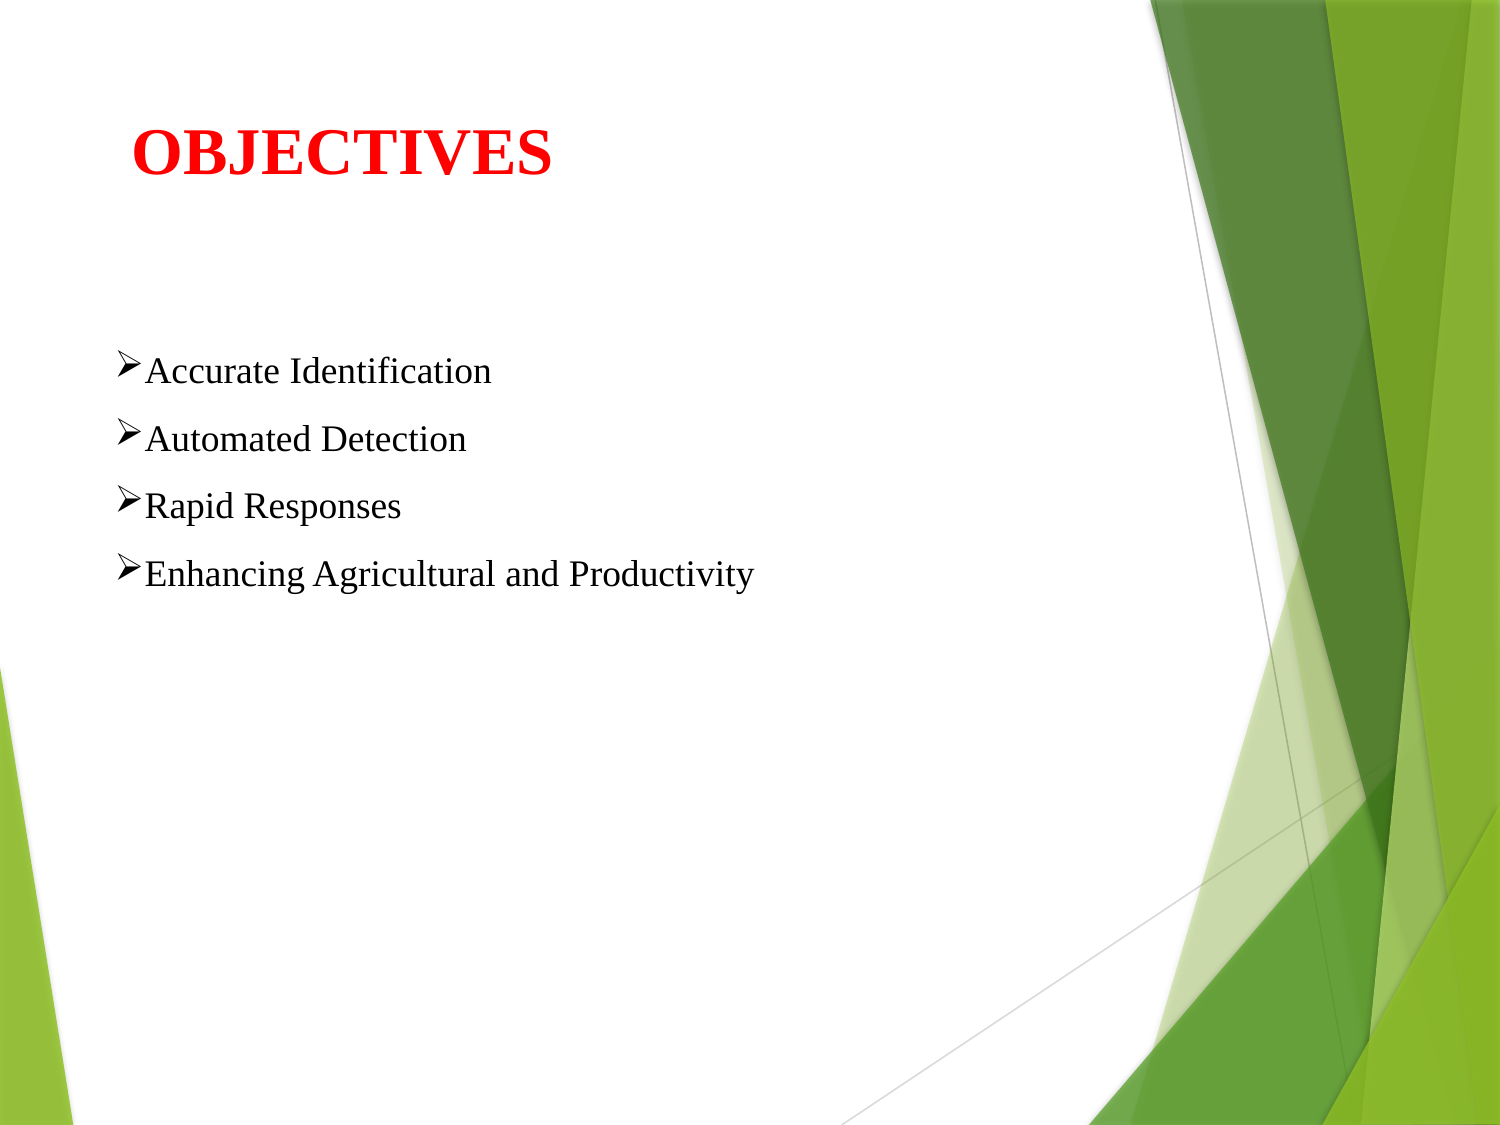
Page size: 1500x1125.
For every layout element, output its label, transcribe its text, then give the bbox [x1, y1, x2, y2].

title OBJECTIVES [99, 99, 1142, 316]
text_box Accurate Identification Automated Detection Rapid Responses Enhancing Agricultural and Productivity [99, 316, 1378, 602]
